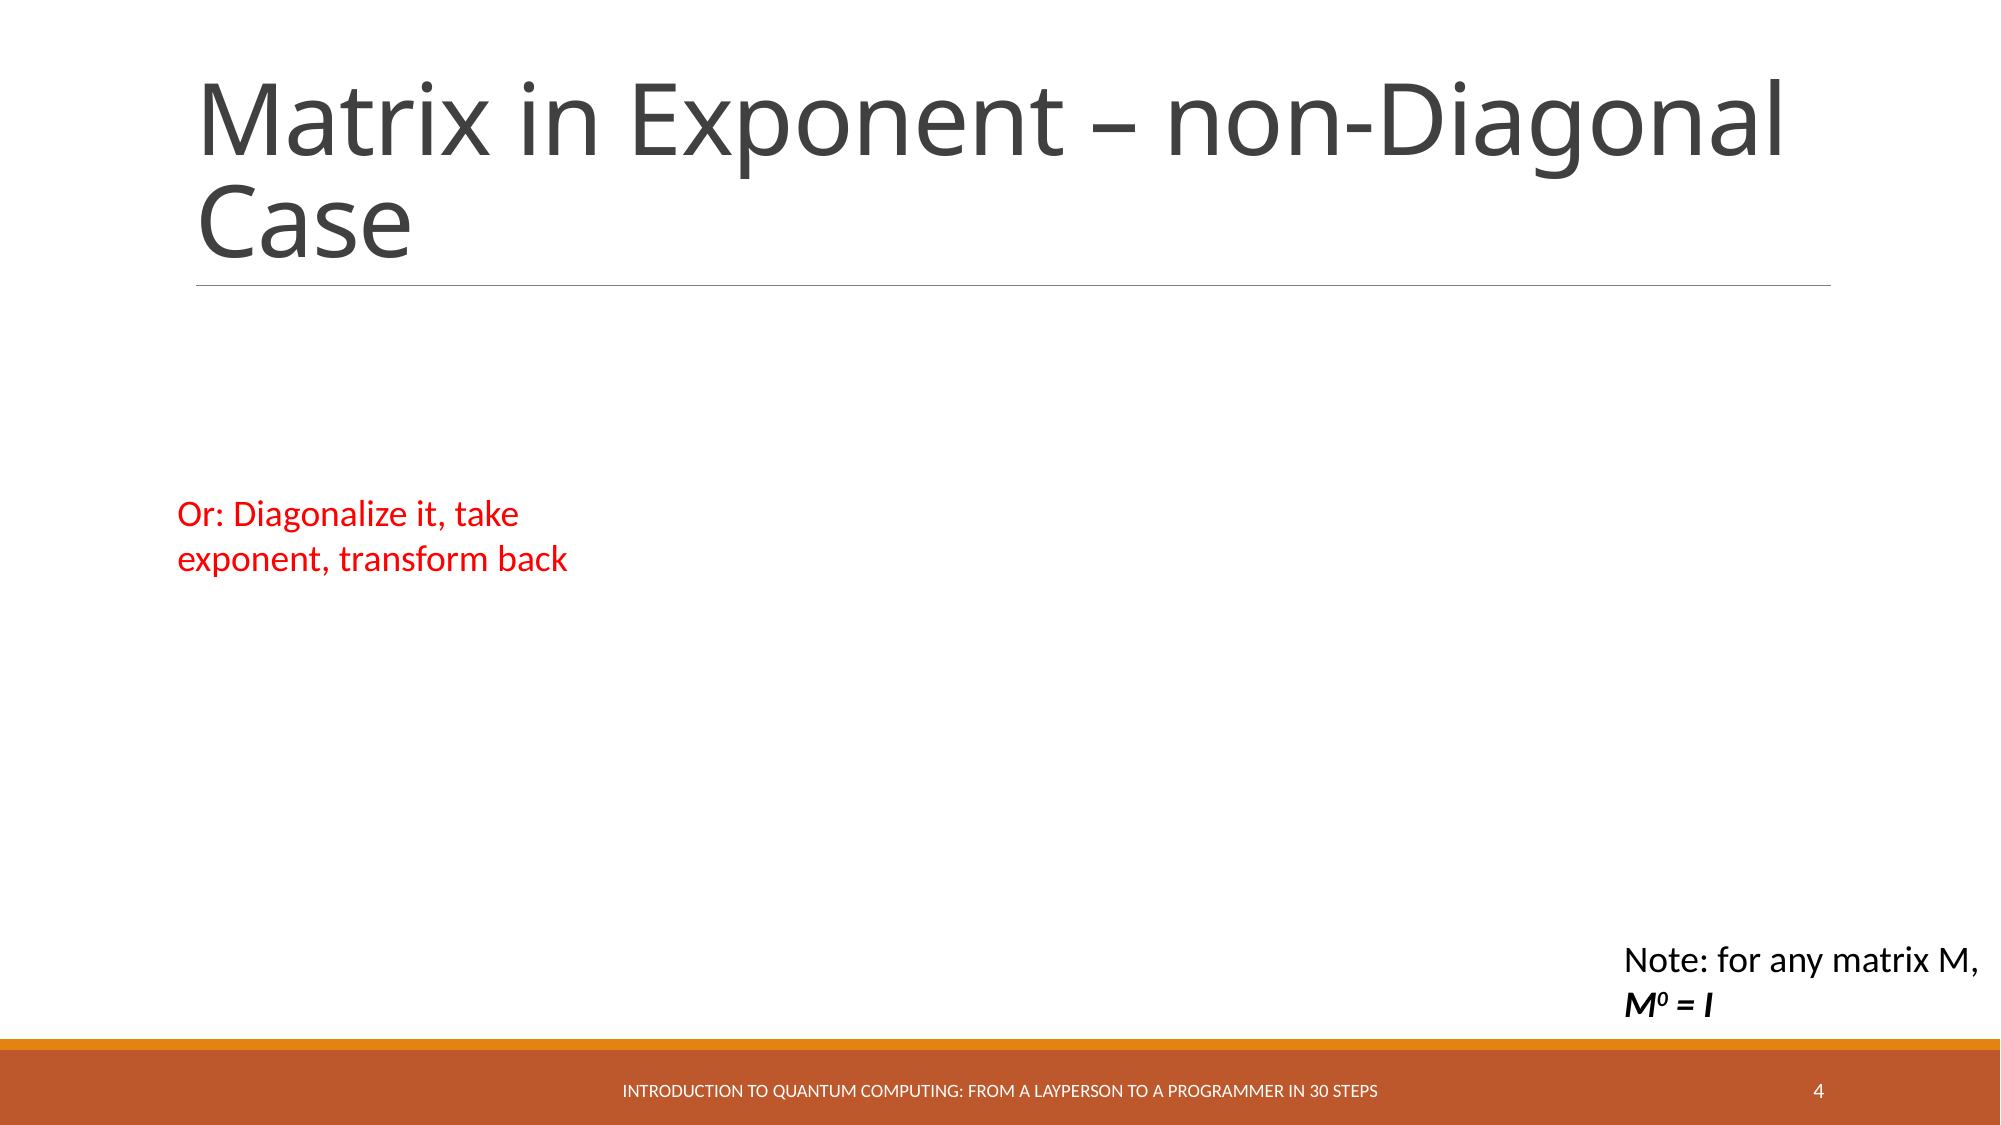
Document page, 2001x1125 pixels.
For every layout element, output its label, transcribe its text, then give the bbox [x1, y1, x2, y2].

text_box Or: Diagonalize it, take exponent, transform back [162, 481, 650, 587]
footer Introduction to Quantum Computing: From a Layperson to a Programmer in 30 Steps [604, 1059, 1396, 1120]
text_box Note: for any matrix M, M0 = I [1609, 927, 2000, 1033]
slide_number 4 [1624, 1059, 1840, 1120]
title Matrix in Exponent – non-Diagonal Case [180, 47, 1830, 285]
